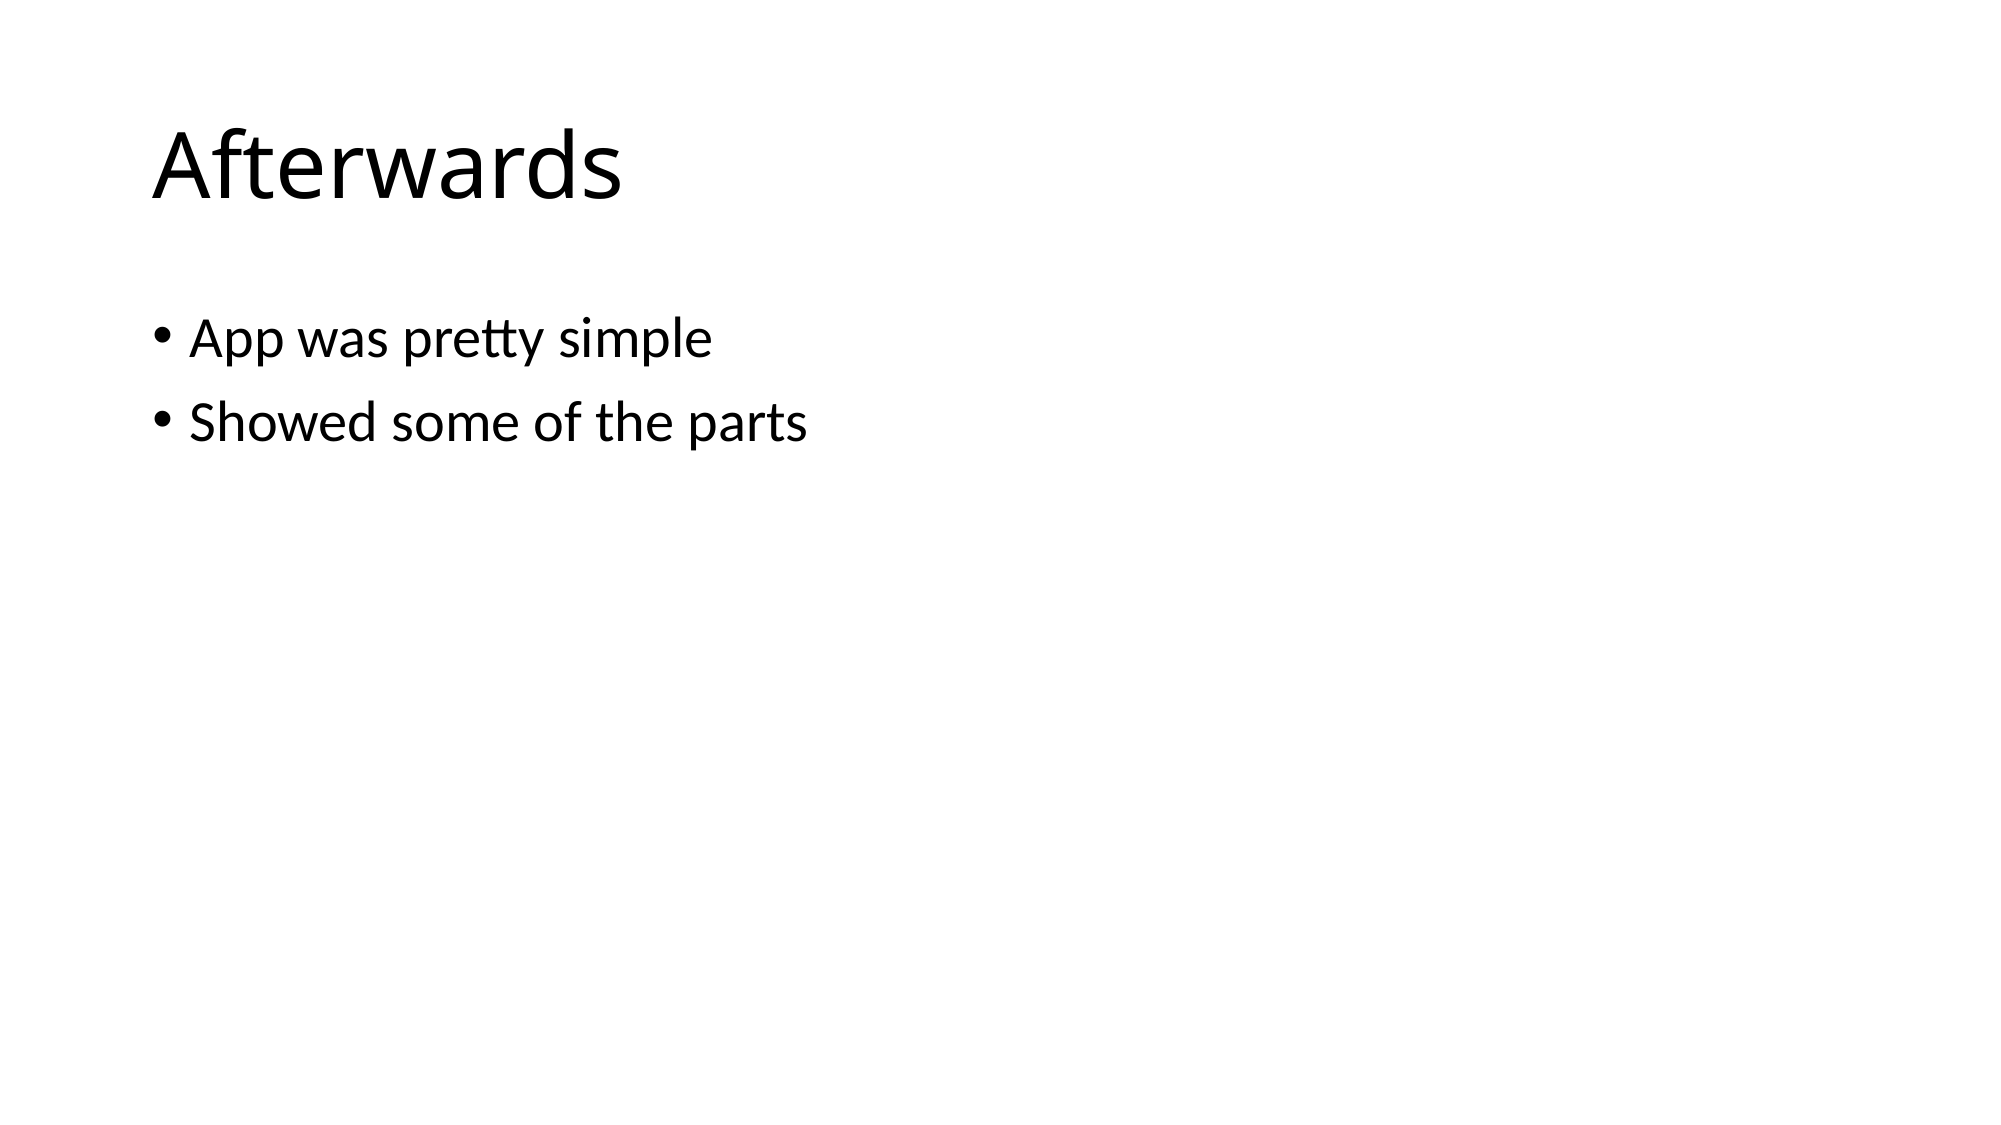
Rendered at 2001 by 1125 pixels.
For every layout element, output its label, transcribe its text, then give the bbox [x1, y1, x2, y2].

list App was pretty simple Showed some of the parts [137, 299, 1863, 1014]
title Afterwards [137, 59, 1863, 278]
